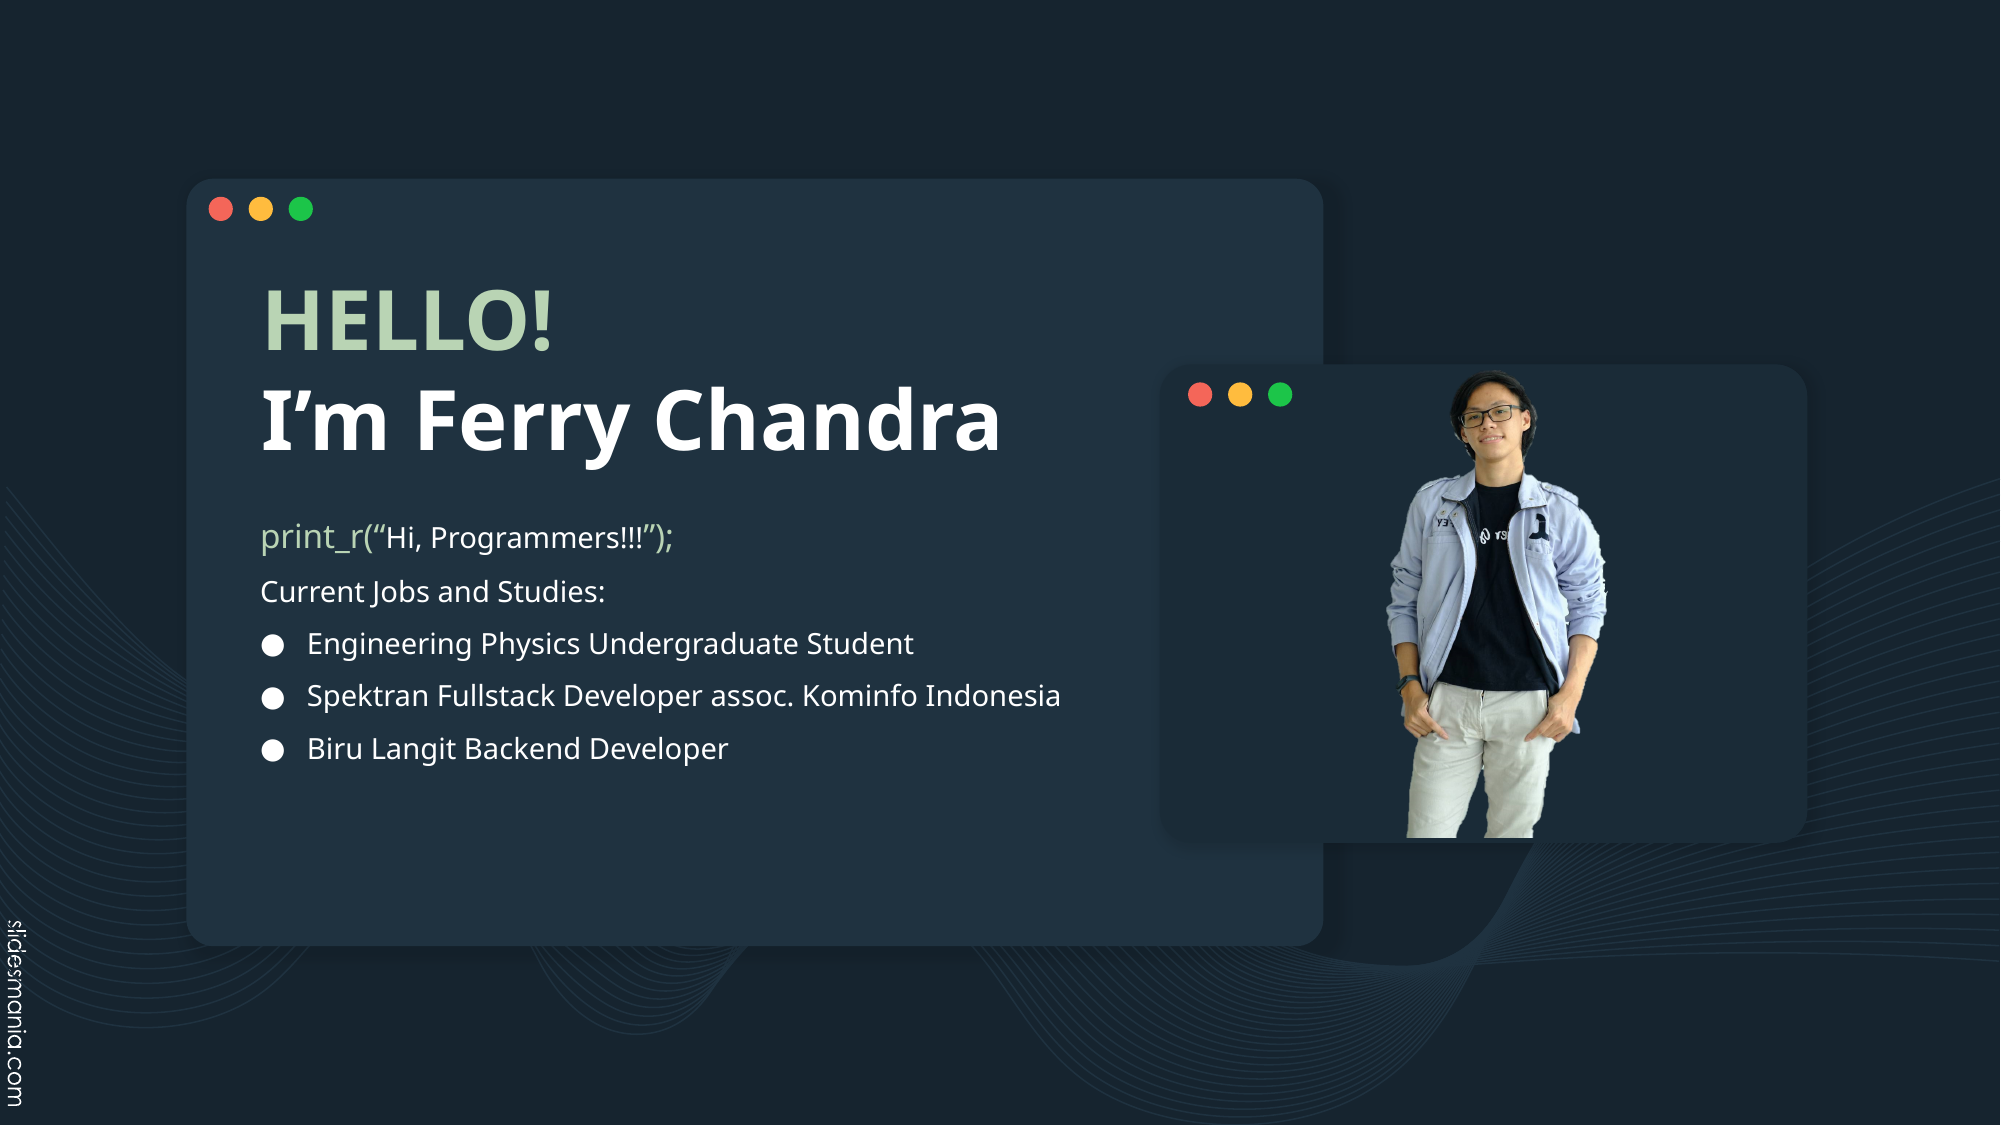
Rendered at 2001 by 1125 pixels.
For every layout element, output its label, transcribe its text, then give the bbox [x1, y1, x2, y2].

picture [1322, 217, 1672, 839]
list print_r(“Hi, Programmers!!!”); Current Jobs and Studies: Engineering Physics Undergraduate Student Spektran Fullstack Developer assoc. Kominfo Indonesia Biru Langit Backend Developer [239, 475, 1113, 892]
title HELLO! I’m Ferry Chandra [241, 247, 1115, 458]
